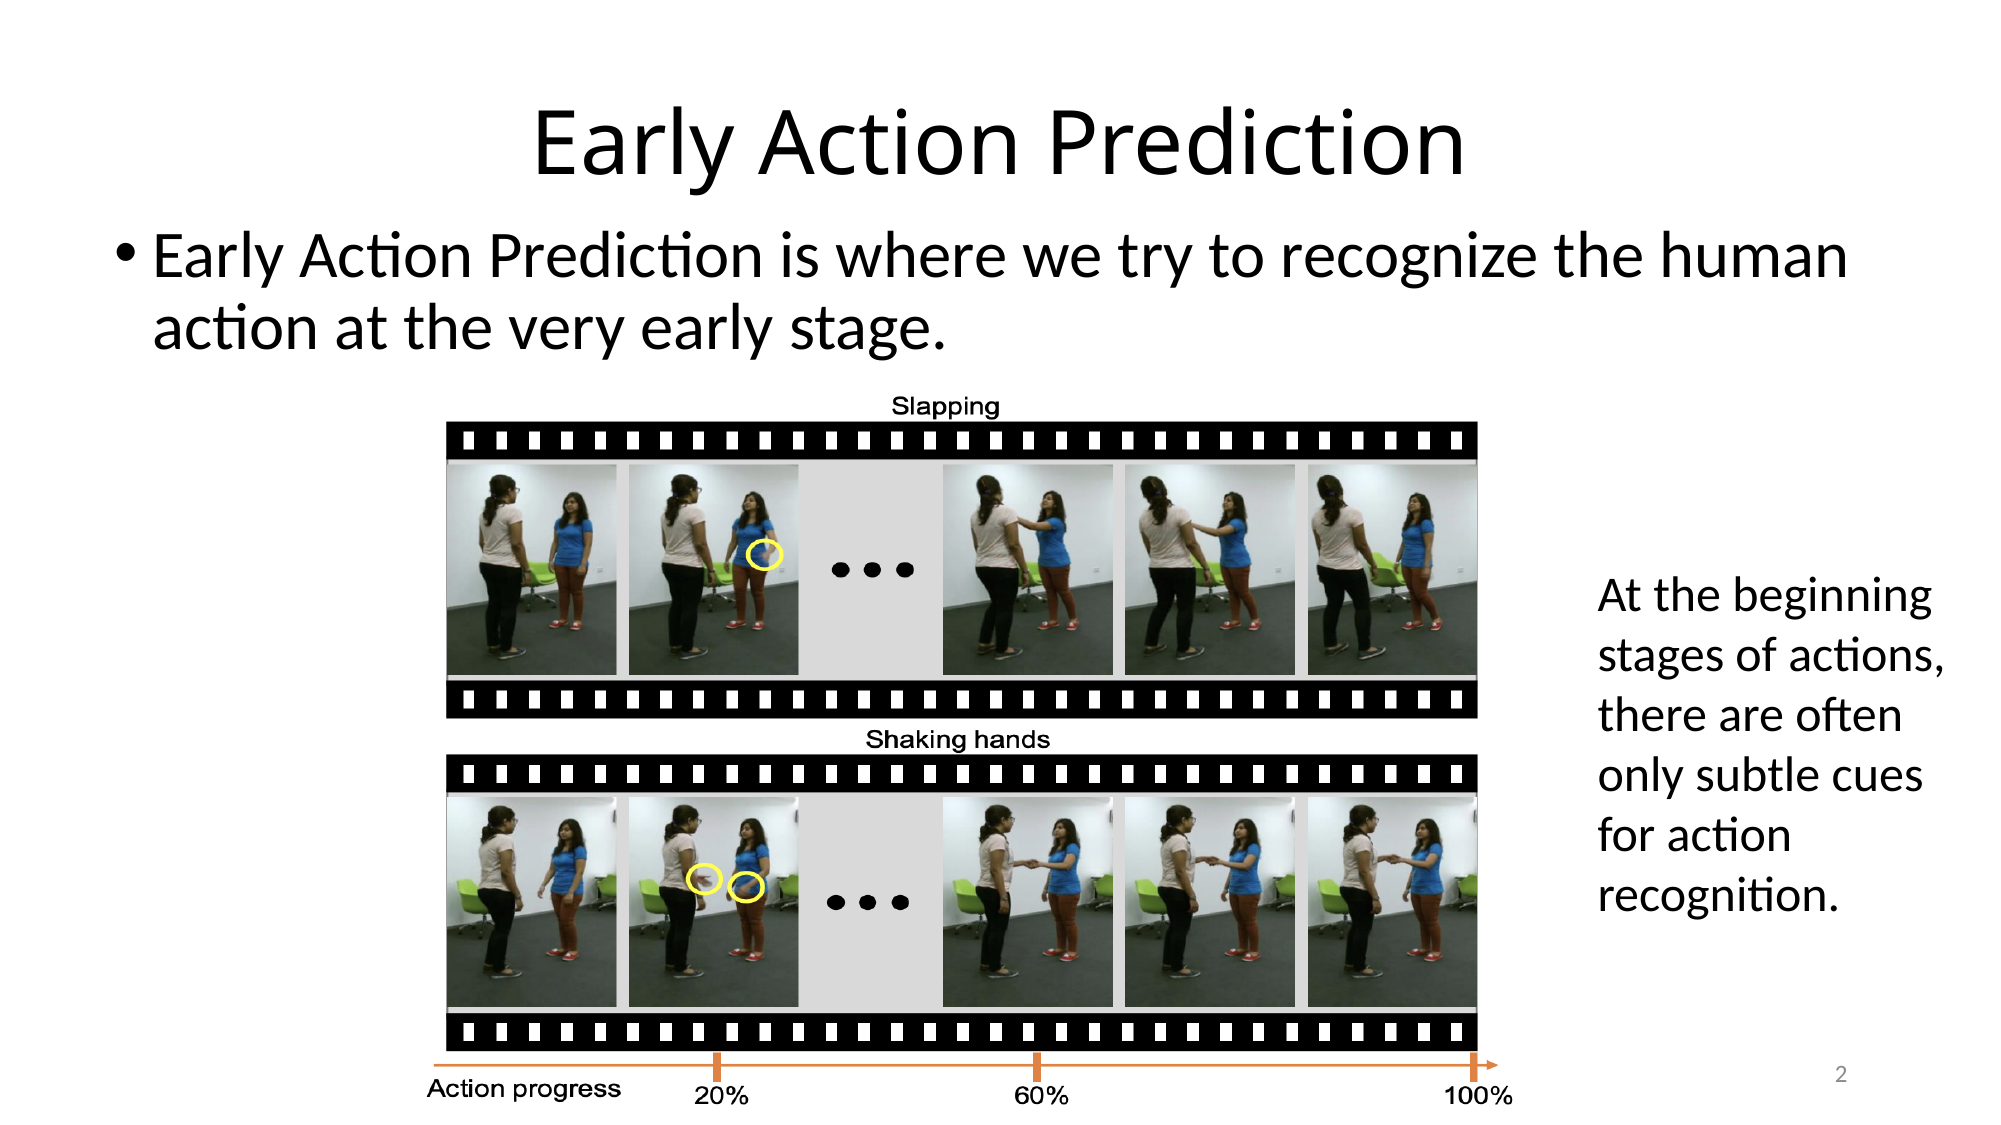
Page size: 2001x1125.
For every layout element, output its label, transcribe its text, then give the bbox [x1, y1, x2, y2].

text_box At the beginning stages of actions, there are often only subtle cues for action recognition. [1582, 553, 1993, 929]
text_box Early Action Prediction [0, 45, 2000, 233]
picture [401, 389, 1521, 1105]
list Early Action Prediction is where we try to recognize the human action at the very early stage. [99, 212, 1900, 477]
slide_number 2 [1521, 1042, 1863, 1103]
